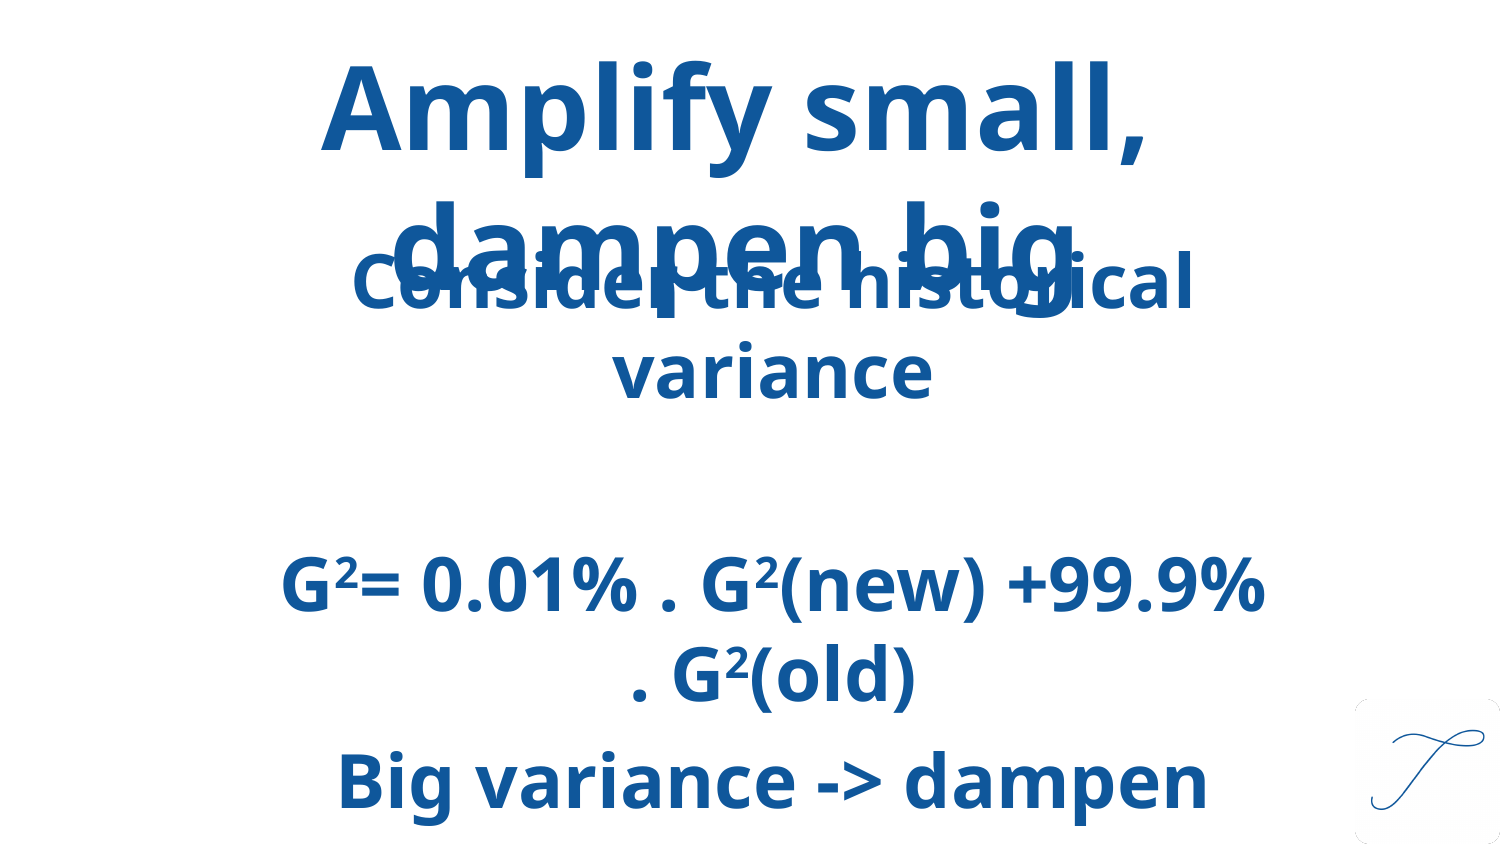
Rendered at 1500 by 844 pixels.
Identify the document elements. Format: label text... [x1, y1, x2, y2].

title Amplify small, dampen big [89, 18, 1383, 145]
text_box Consider the historical variance G2= 0.01% . G2(new) +99.9% . G2(old) Big variance -> dampen Small variance -> accelerate [186, 218, 1286, 844]
picture [1355, 699, 1500, 844]
